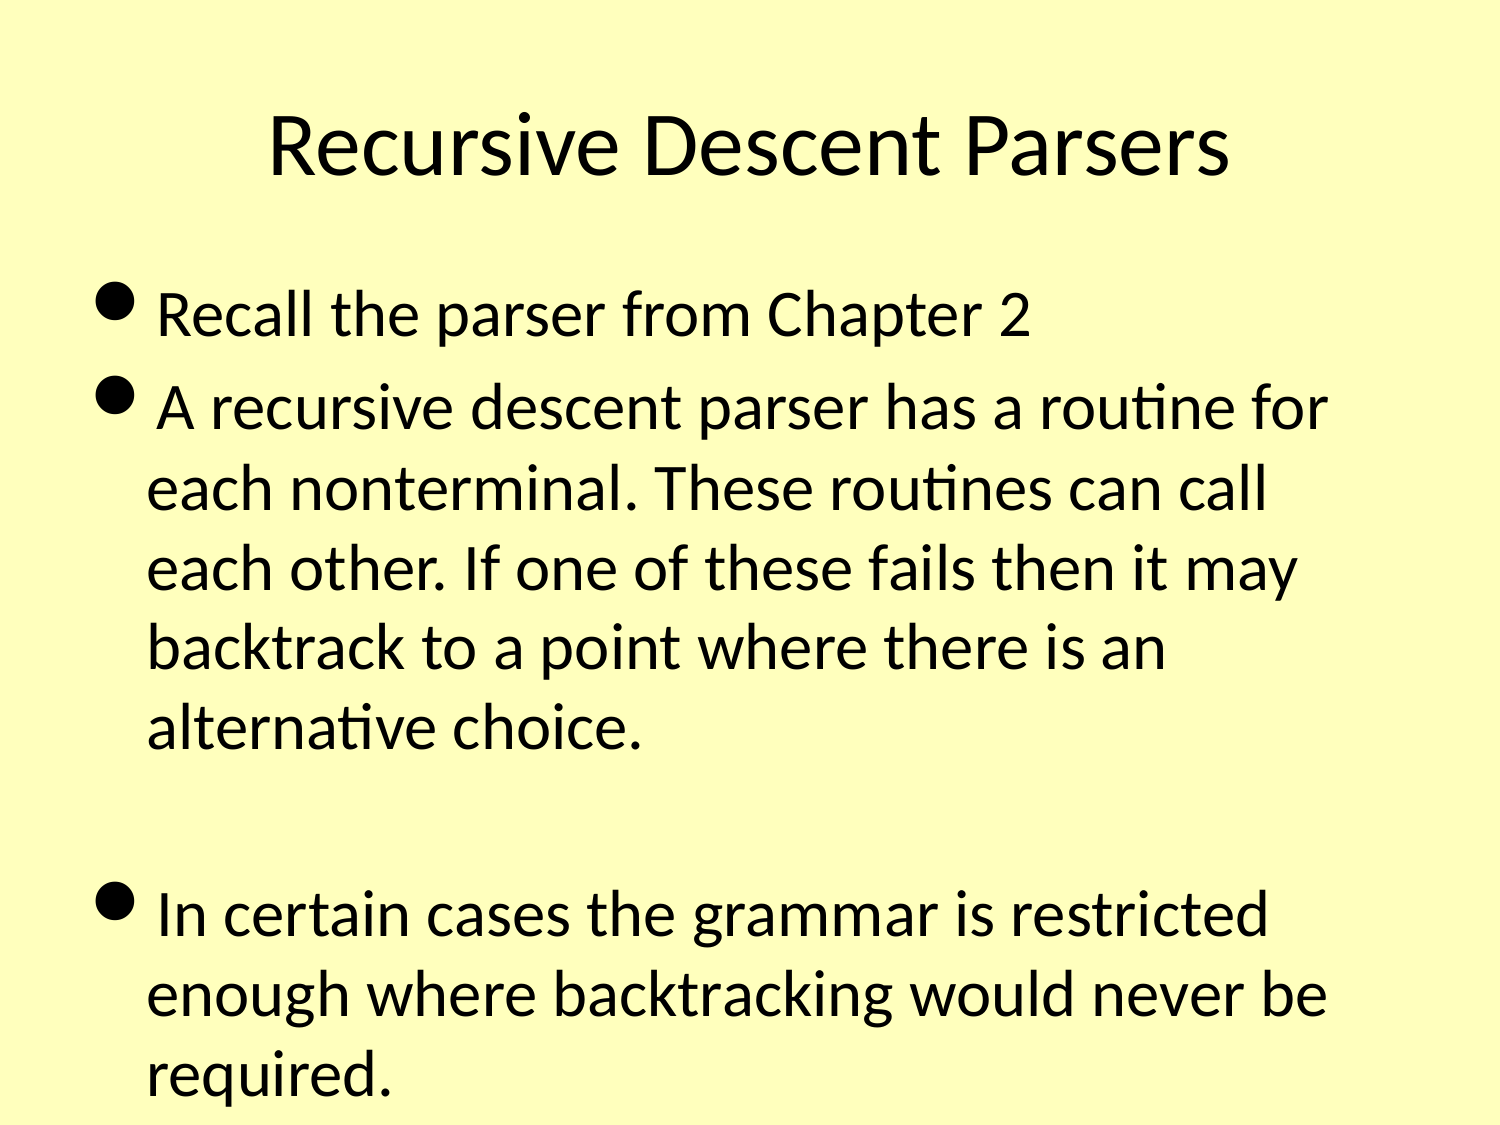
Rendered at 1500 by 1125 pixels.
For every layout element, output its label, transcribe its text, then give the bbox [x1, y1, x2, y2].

title Recursive Descent Parsers [75, 45, 1425, 233]
list Recall the parser from Chapter 2 A recursive descent parser has a routine for each nonterminal. These routines can call each other. If one of these fails then it may backtrack to a point where there is an alternative choice. In certain cases the grammar is restricted enough where backtracking would never be required. Such a parser is called a predictive parser. The parser from Chapter 2 is a predictive parser. [75, 262, 1425, 1005]
